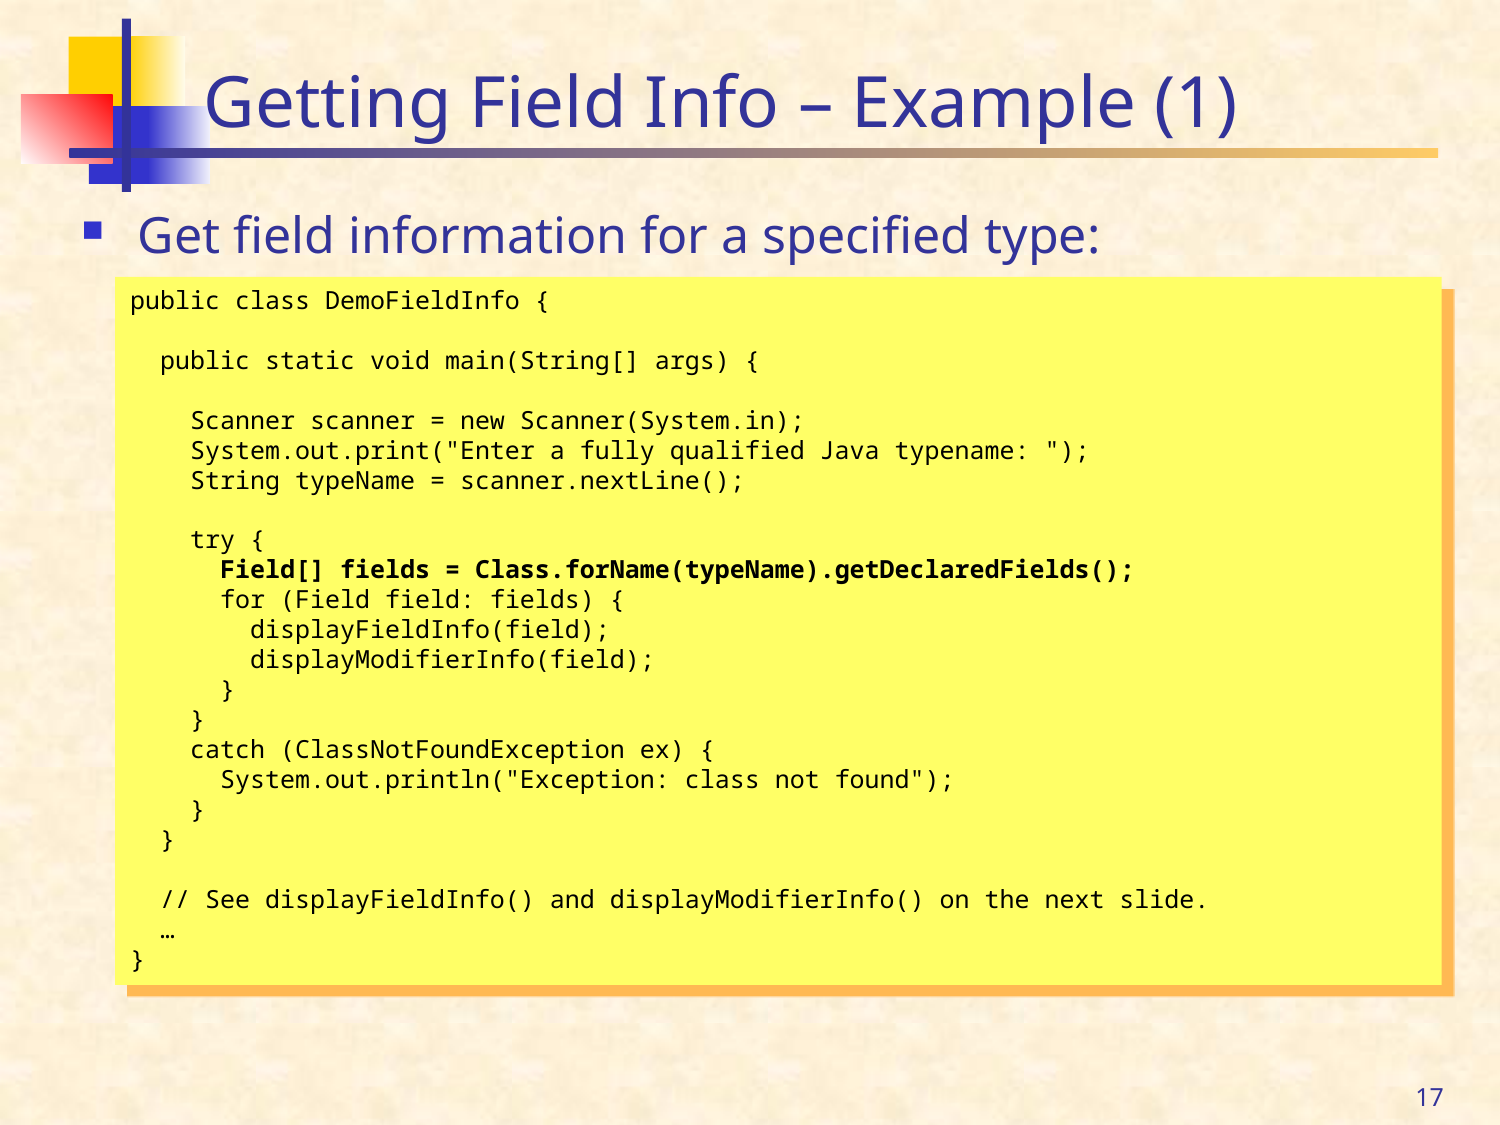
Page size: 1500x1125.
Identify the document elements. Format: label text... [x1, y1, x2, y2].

list Get field information for a specified type: [66, 196, 1460, 1007]
picture [0, 0, 1500, 1125]
text_box public class DemoFieldInfo { public static void main(String[] args) { Scanner scanner = new Scanner(System.in); System.out.print("Enter a fully qualified Java typename: "); String typeName = scanner.nextLine(); try { Field[] fields = Class.forName(typeName).getDeclaredFields(); for (Field field: fields) { displayFieldInfo(field); displayModifierInfo(field); } } catch (ClassNotFoundException ex) { System.out.println("Exception: class not found"); } } // See displayFieldInfo() and displayModifierInfo() on the next slide. … } [115, 276, 1442, 985]
footer 17 [983, 1047, 1460, 1123]
title Getting Field Info – Example (1) [188, 34, 1468, 150]
